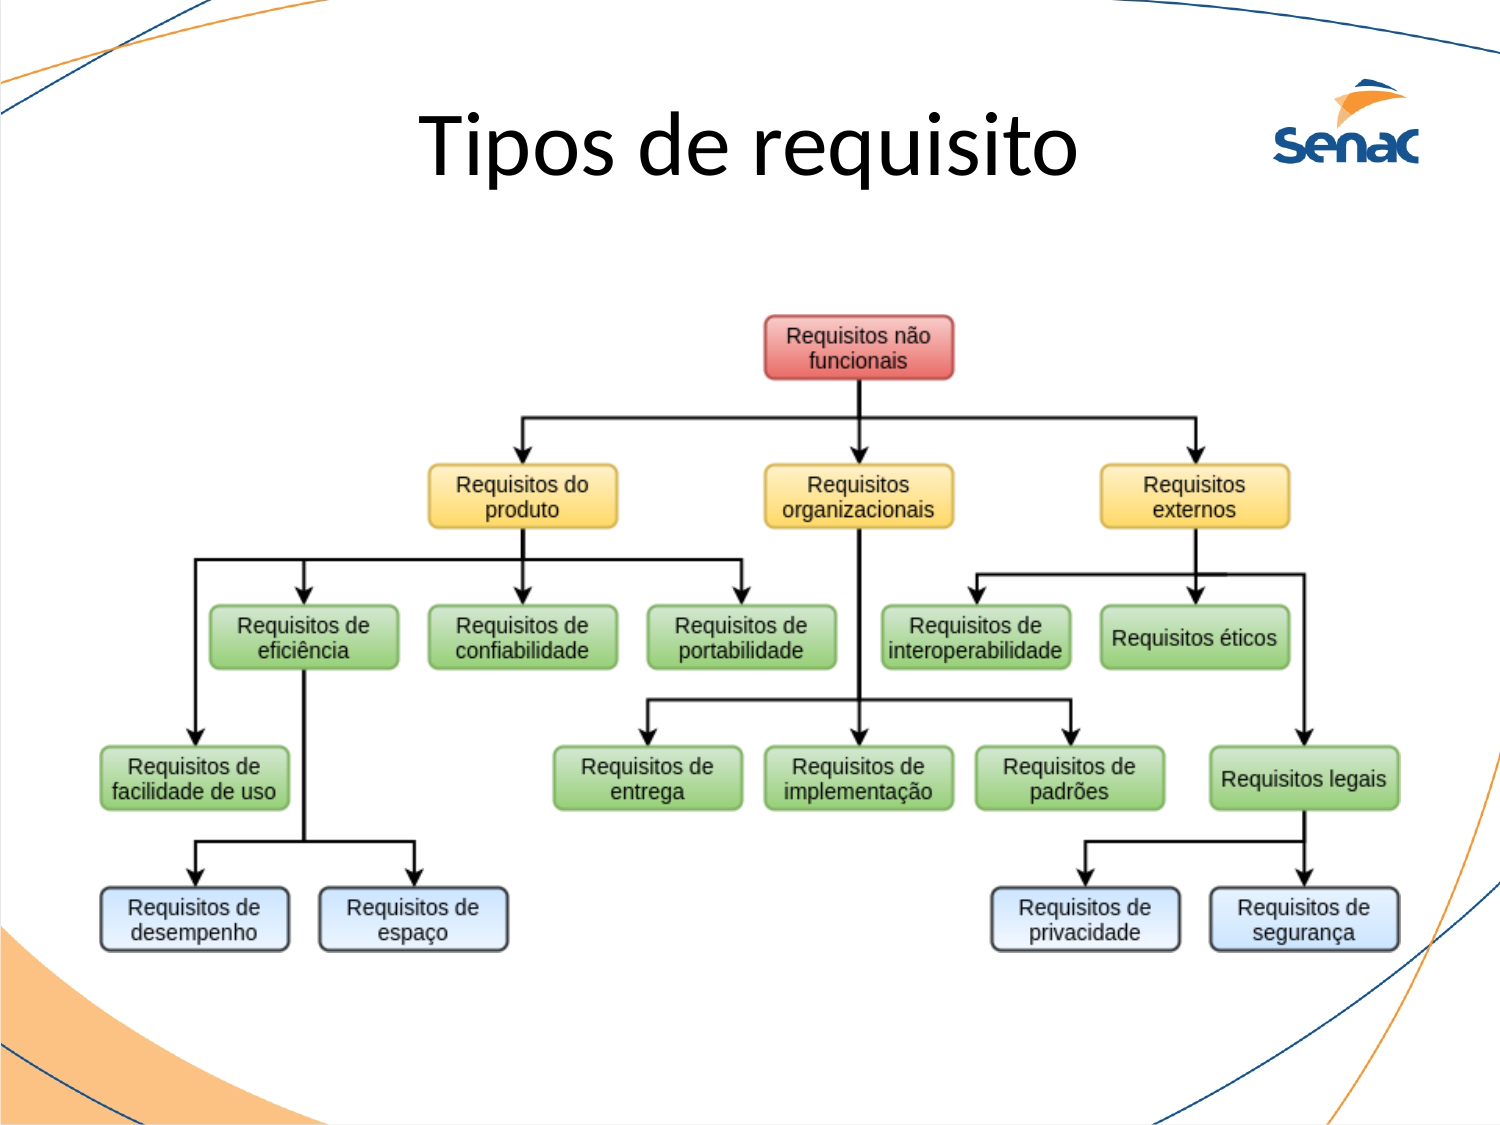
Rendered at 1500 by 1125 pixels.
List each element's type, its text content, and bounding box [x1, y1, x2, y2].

title Tipos de requisito [74, 44, 1426, 233]
picture [0, 0, 1500, 1125]
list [98, 314, 1401, 953]
